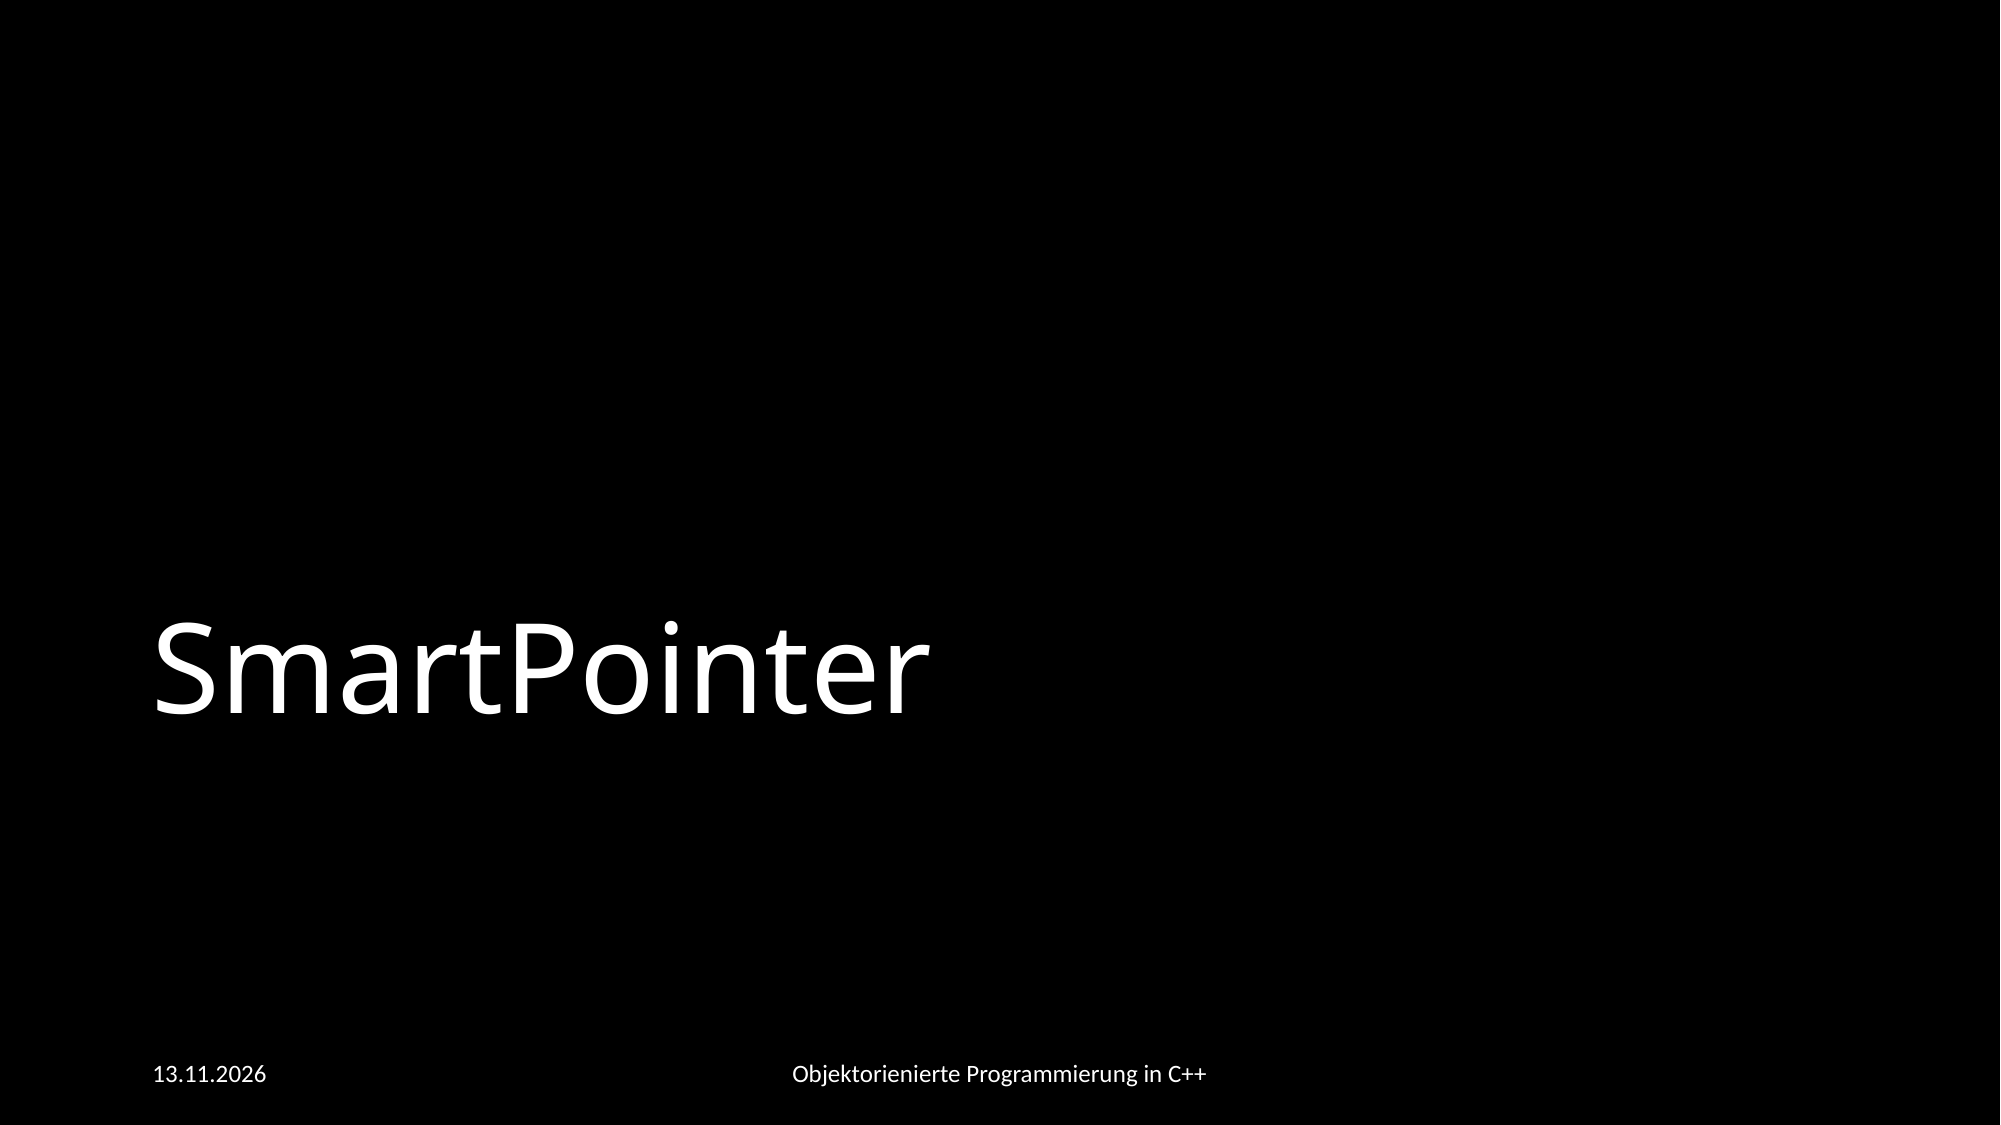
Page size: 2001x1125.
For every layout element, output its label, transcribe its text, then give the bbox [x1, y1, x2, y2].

footer Objektorienierte Programmierung in C++ [662, 1042, 1338, 1103]
title SmartPointer [136, 280, 1862, 749]
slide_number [137, 1042, 588, 1103]
